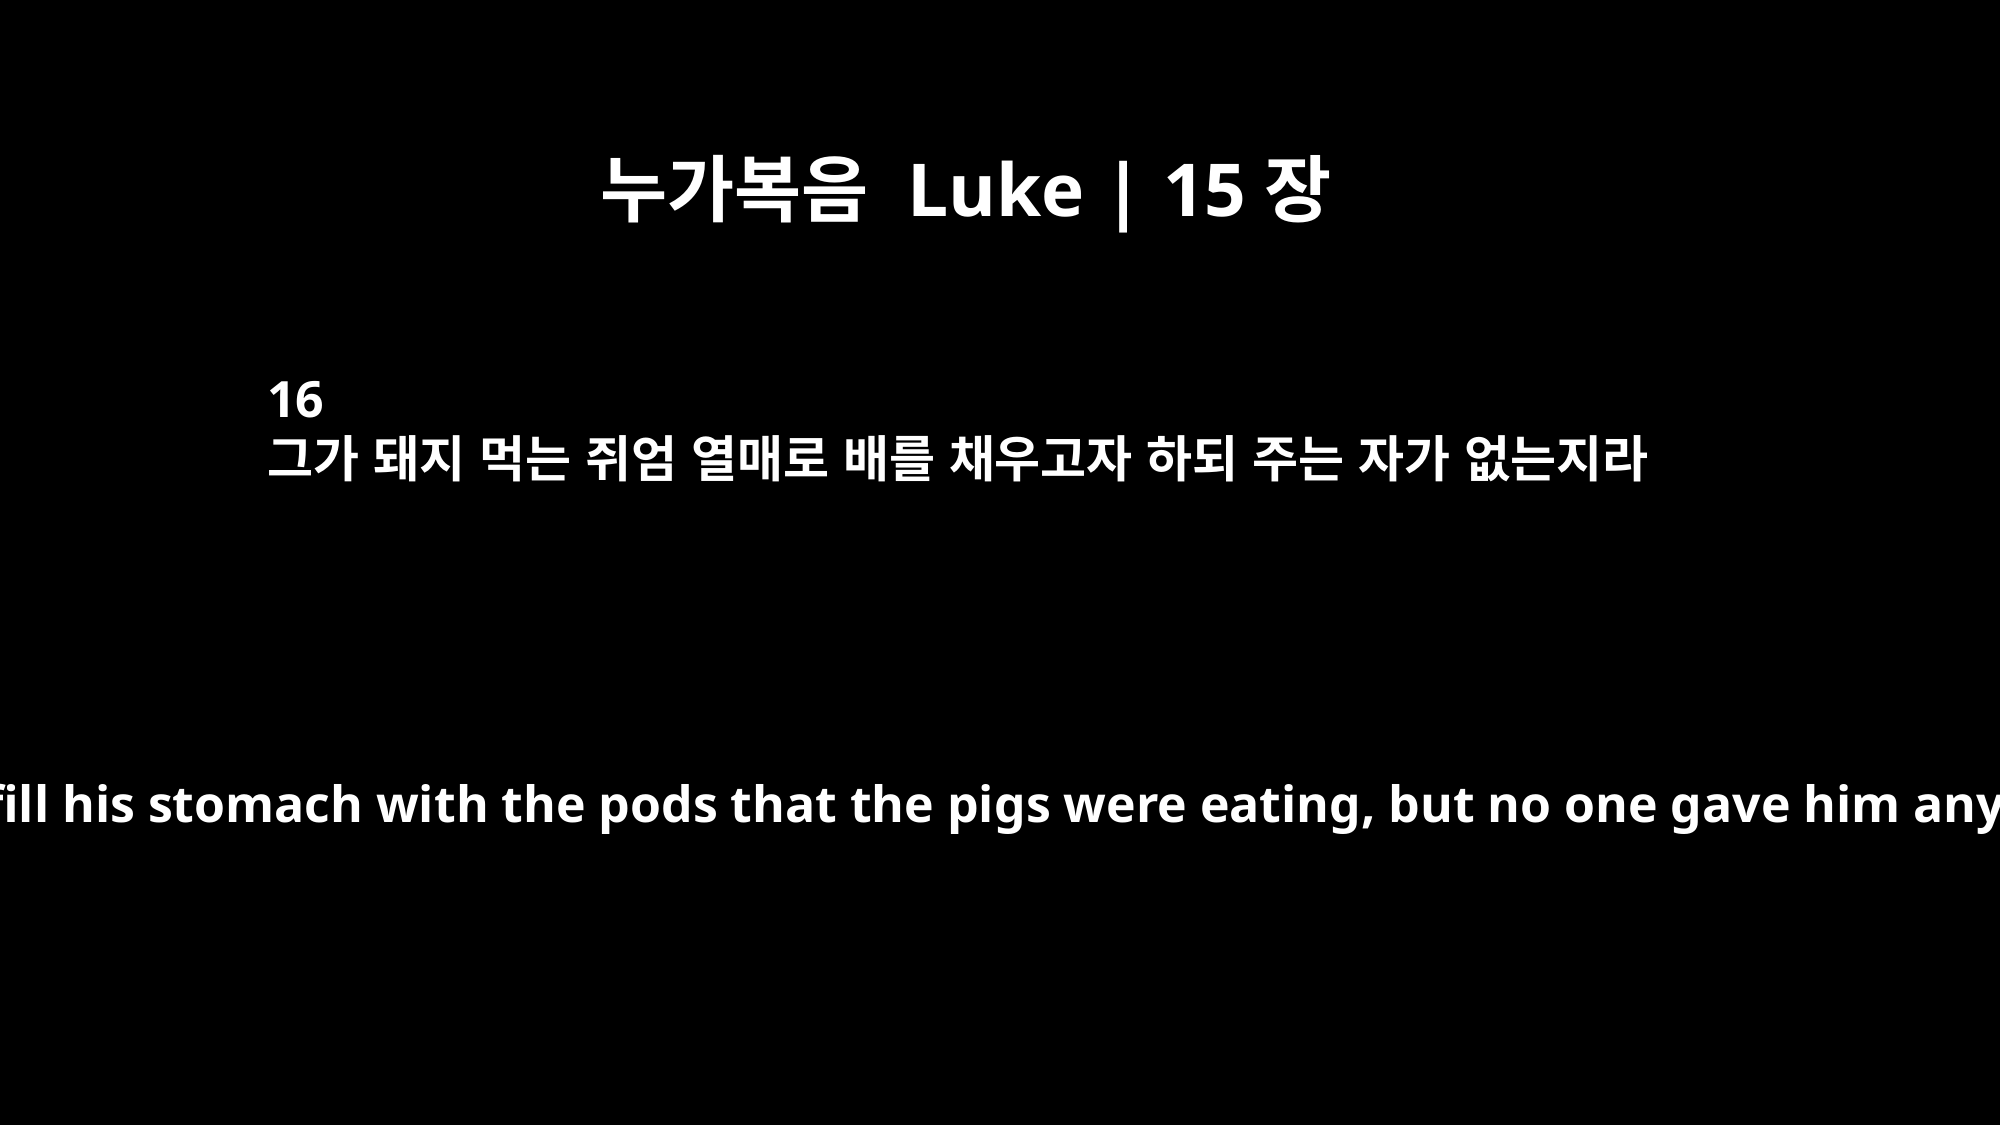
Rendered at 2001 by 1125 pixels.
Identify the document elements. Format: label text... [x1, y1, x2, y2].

text_box 16 그가 돼지 먹는 쥐엄 열매로 배를 채우고자 하되 주는 자가 없는지라 [252, 359, 1665, 495]
text_box He longed to fill his stomach with the pods that the pigs were eating, but no one gave him anything. [0, 764, 2000, 840]
text_box 누가복음 Luke | 15장 [585, 136, 1347, 239]
